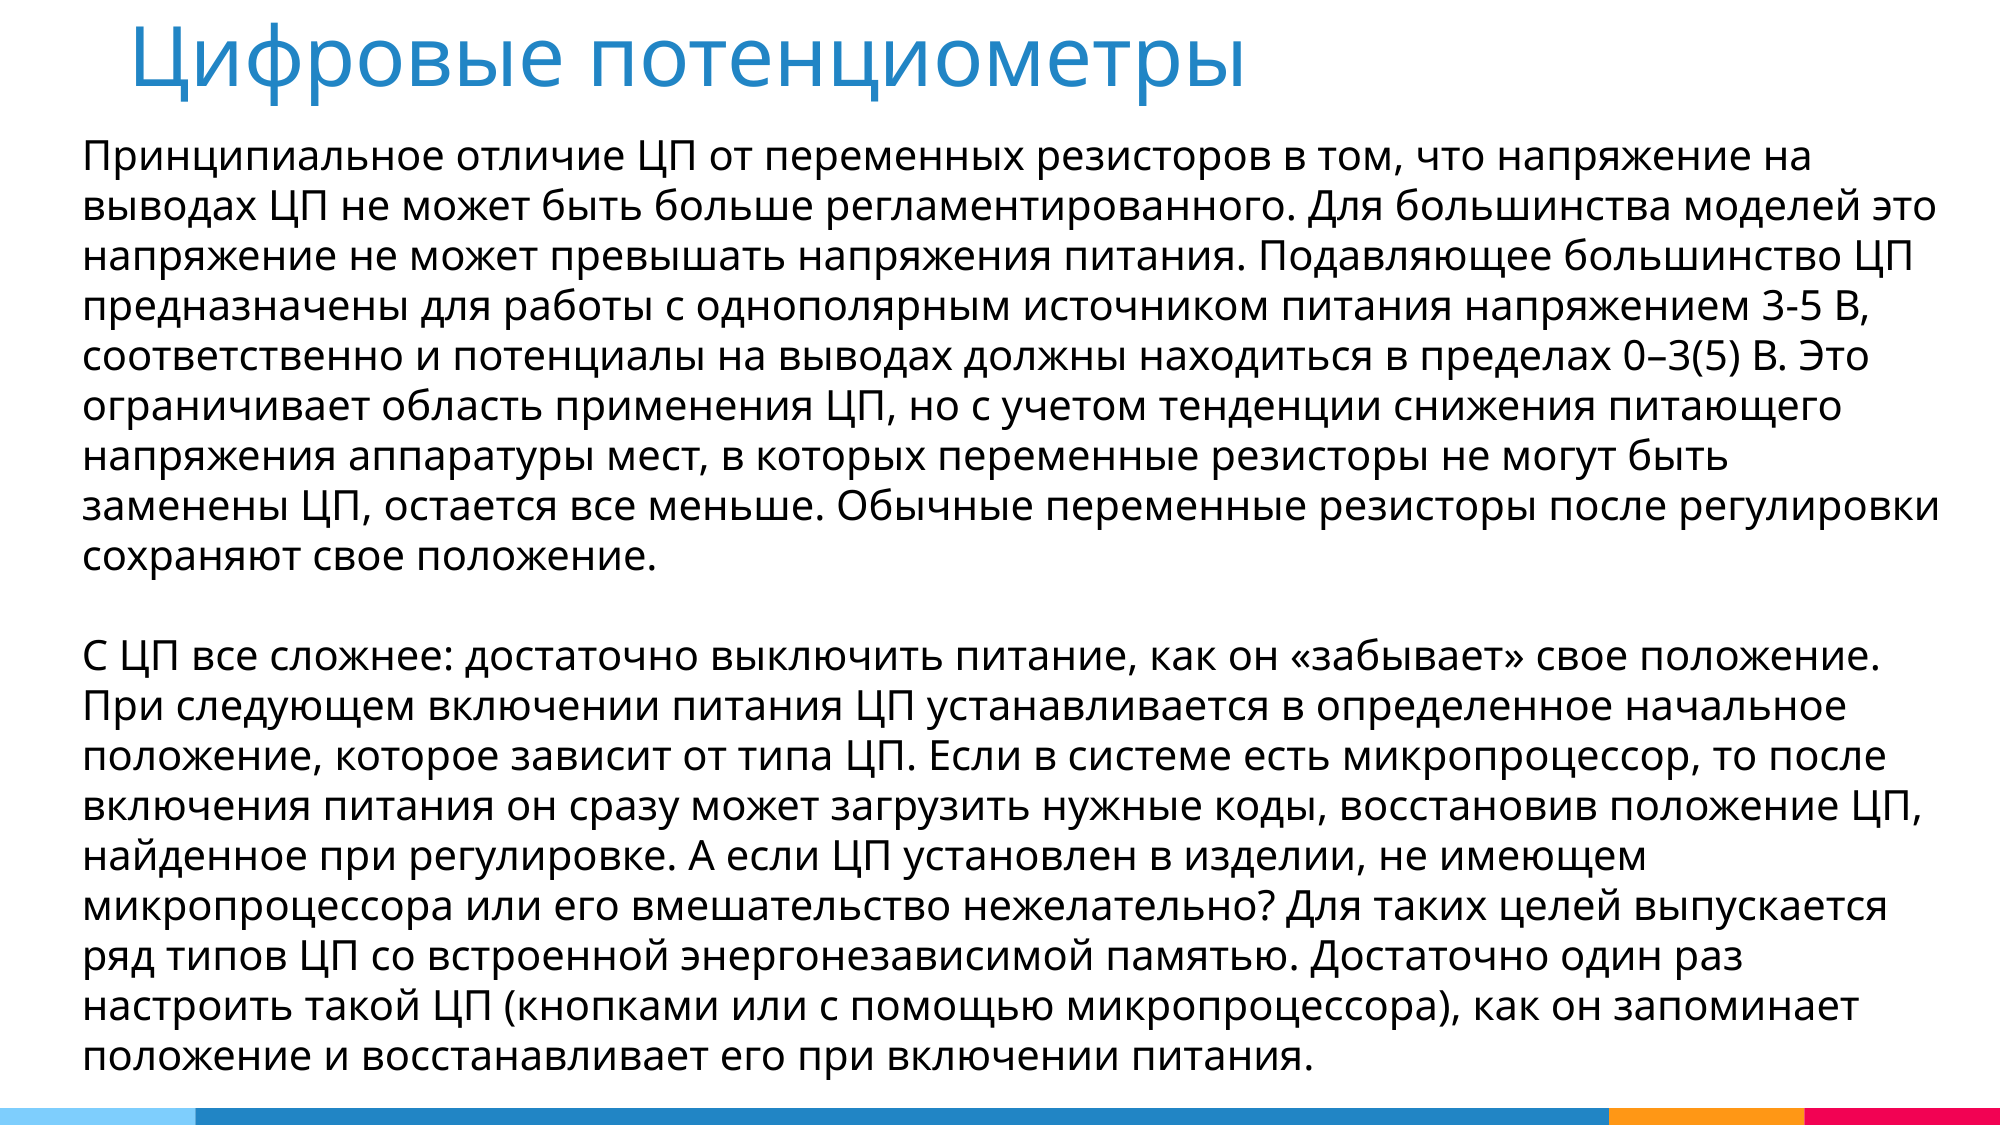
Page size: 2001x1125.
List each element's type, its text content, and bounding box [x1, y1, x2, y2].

list Принципиальное отличие ЦП от переменных резисторов в том, что напряжение на выводах ЦП не может быть больше регламентированного. Для большинства моделей это напряжение не может превышать напряжения питания. Подавляющее большинство ЦП предназначены для работы с однополярным источником питания напряжением 3-5 В, соответственно и потенциалы на выводах должны находиться в пределах 0–3(5) В. Это ограничивает область применения ЦП, но с учетом тенденции снижения питающего напряжения аппаратуры мест, в которых переменные резисторы не могут быть заменены ЦП, остается все меньше. Обычные переменные резисторы после регулировки сохраняют свое положение. С ЦП все сложнее: достаточно выключить питание, как он «забывает» свое положение. При следующем включении питания ЦП устанавливается в определенное начальное положение, которое зависит от типа ЦП. Если в системе есть микропроцессор, то после включения питания он сразу может загрузить нужные коды, восстановив положение ЦП, найденное при регулировке. А если ЦП установлен в изделии, не имеющем микропроцессора или его вмешательство нежелательно? Для таких целей выпускается ряд типов ЦП со встроенной энергонезависимой памятью. Достаточно один раз настроить такой ЦП (кнопками или с помощью микропроцессора), как он запоминает положение и восстанавливает его при включении питания. [66, 113, 1957, 1071]
text_box Цифровые потенциометры [114, 0, 1804, 114]
